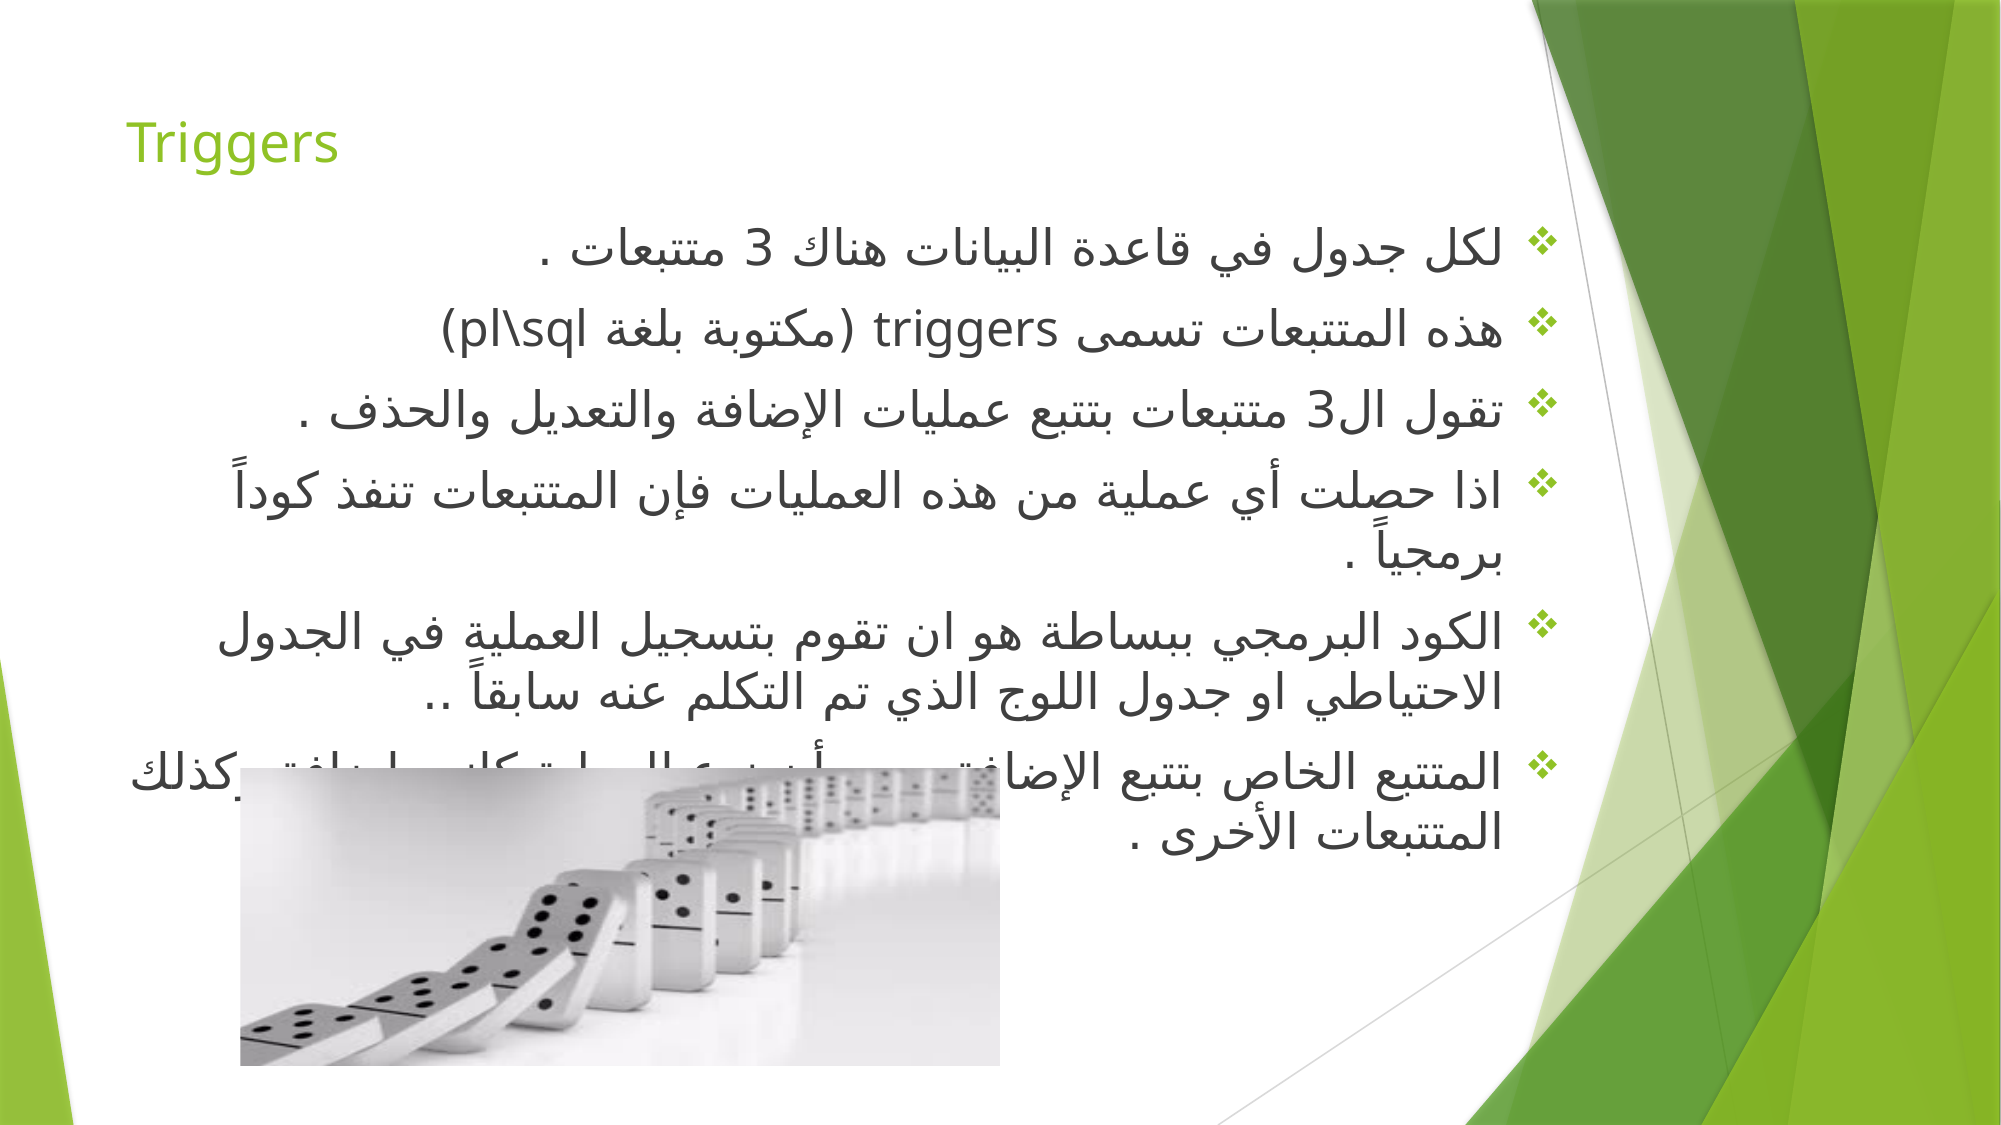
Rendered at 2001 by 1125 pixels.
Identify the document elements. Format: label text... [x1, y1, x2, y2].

title Triggers [111, 99, 1522, 208]
text_box لكل جدول في قاعدة البيانات هناك 3 متتبعات . هذه المتتبعات تسمى triggers (مكتوبة بلغة pl\sql) تقول ال3 متتبعات بتتبع عمليات الإضافة والتعديل والحذف . اذا حصلت أي عملية من هذه العمليات فإن المتتبعات تنفذ كوداً برمجياً . الكود البرمجي ببساطة هو ان تقوم بتسجيل العملية في الجدول الاحتياطي او جدول اللوج الذي تم التكلم عنه سابقاً .. المتتبع الخاص بتتبع الإضافة يحدد أن نوع العملية كانت إضافة وكذلك المتتبعات الأخرى . [93, 208, 1577, 1024]
picture [239, 767, 1001, 1066]
